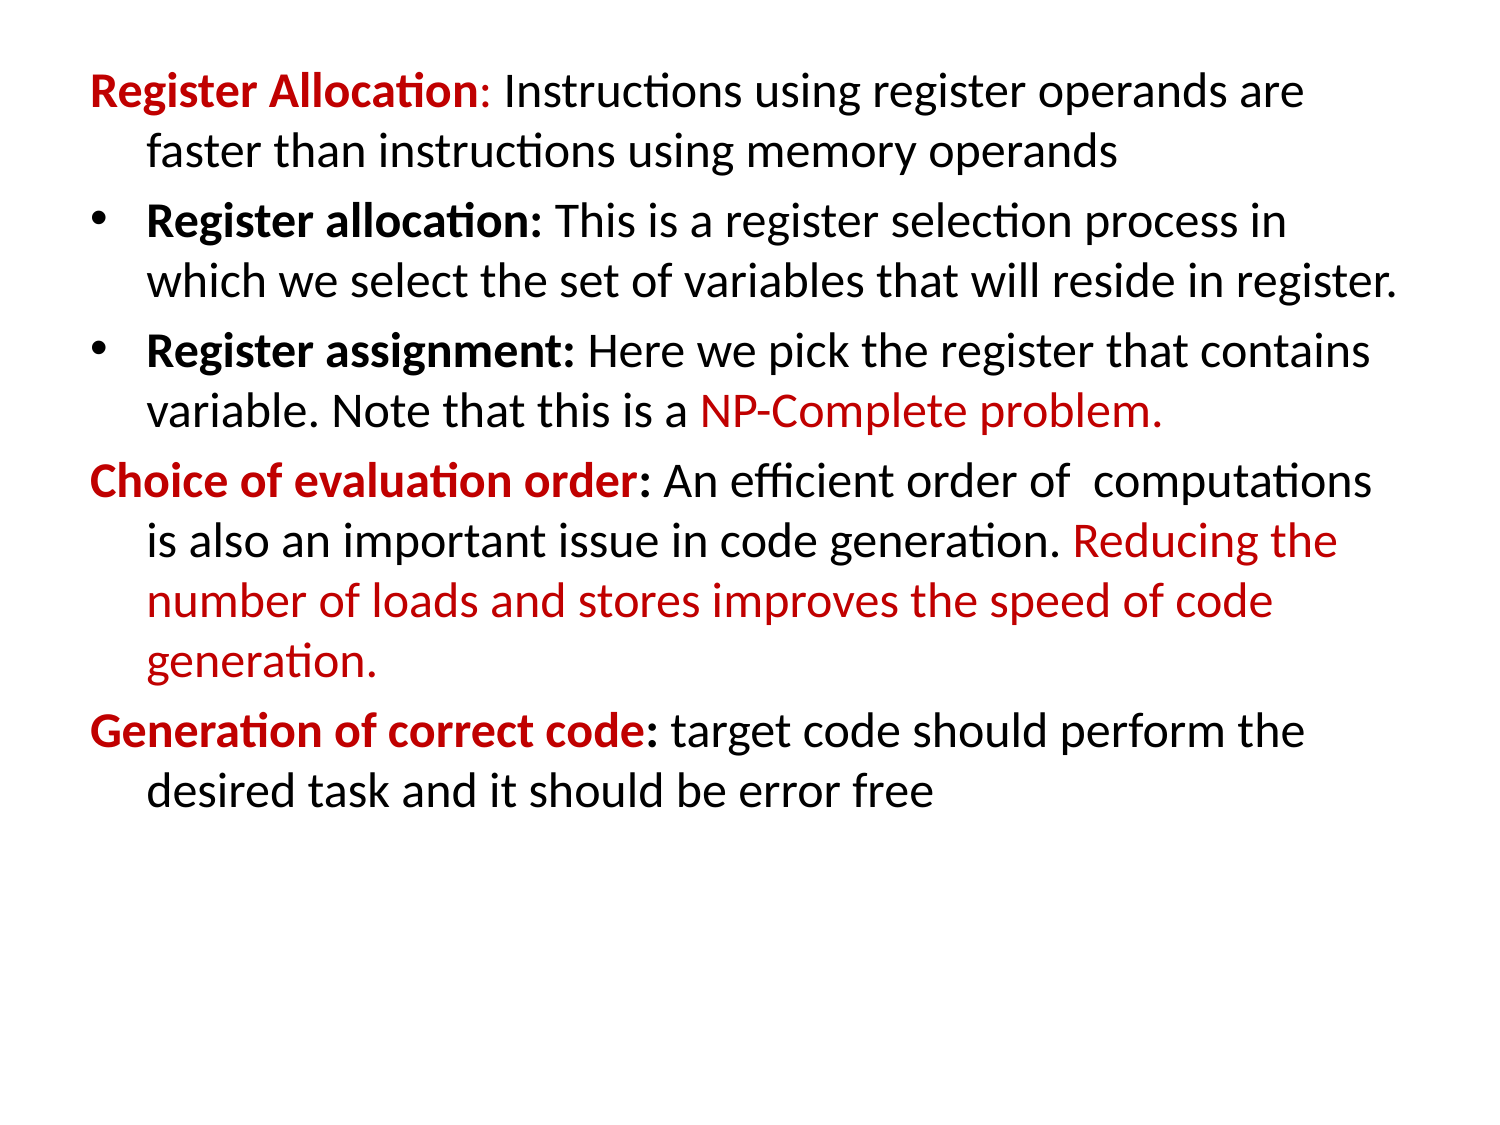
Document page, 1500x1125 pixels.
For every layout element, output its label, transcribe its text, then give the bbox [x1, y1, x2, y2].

list Register Allocation: Instructions using register operands are faster than instructions using memory operands Register allocation: This is a register selection process in which we select the set of variables that will reside in register. Register assignment: Here we pick the register that contains variable. Note that this is a NP-Complete problem. Choice of evaluation order: An efficient order of computations is also an important issue in code generation. Reducing the number of loads and stores improves the speed of code generation. Generation of correct code: target code should perform the desired task and it should be error free [75, 50, 1425, 1005]
